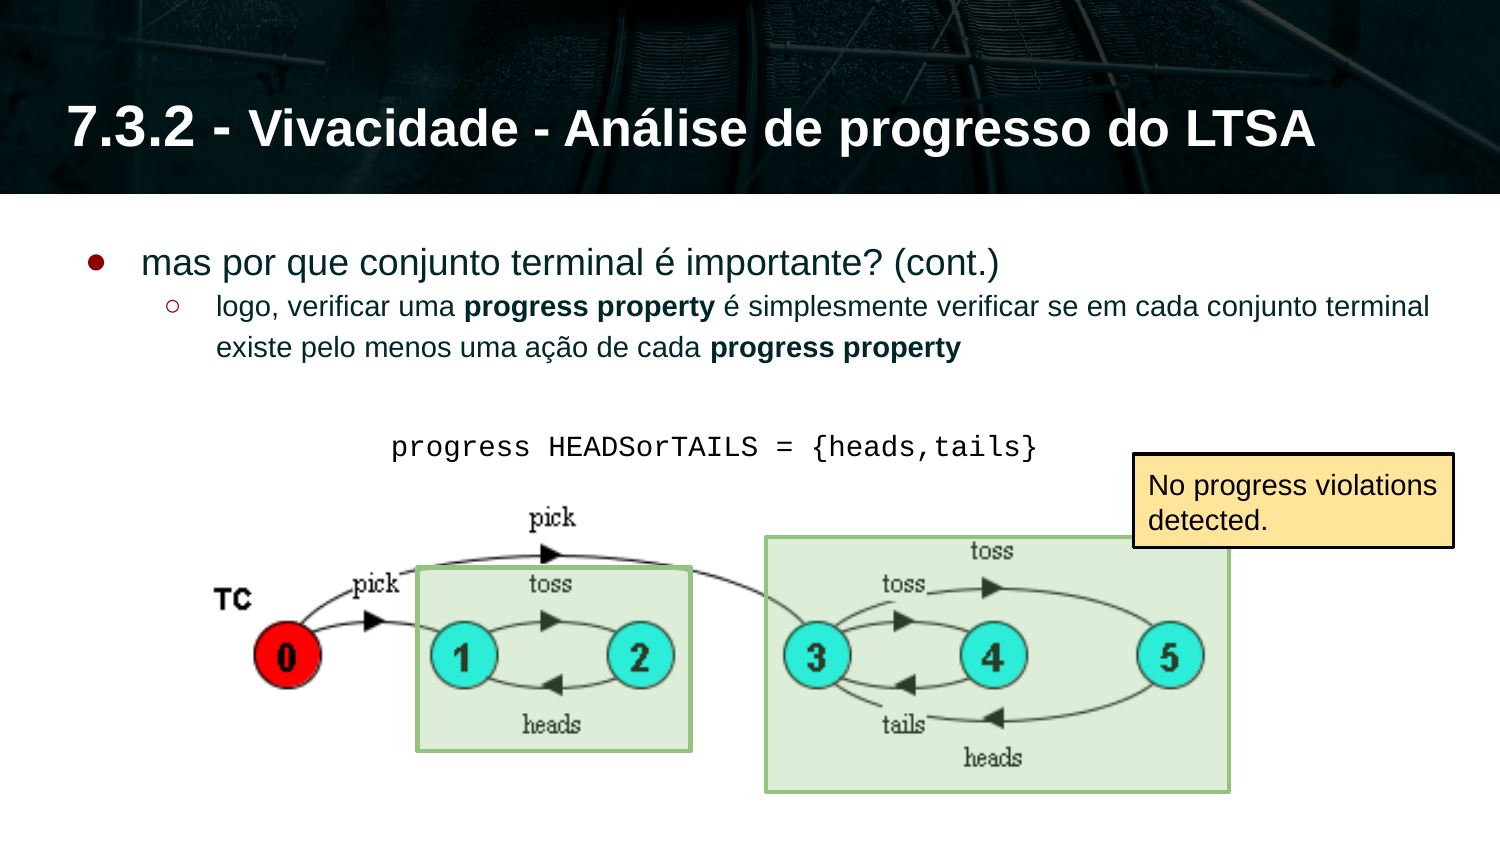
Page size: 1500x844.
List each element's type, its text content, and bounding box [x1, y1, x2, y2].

list mas por que conjunto terminal é importante? (cont.) logo, verificar uma progress property é simplesmente verificar se em cada conjunto terminal existe pelo menos uma ação de cada progress property [51, 215, 1449, 381]
picture [199, 497, 1223, 787]
title 7.3.2 - Vivacidade - Análise de progresso do LTSA [51, 72, 1449, 167]
picture [0, 0, 1500, 194]
text_box [1223, 548, 1230, 792]
text_box progress HEADSorTAILS = {heads,tails} [313, 380, 1116, 496]
text_box No progress violations detected. [1133, 453, 1454, 548]
